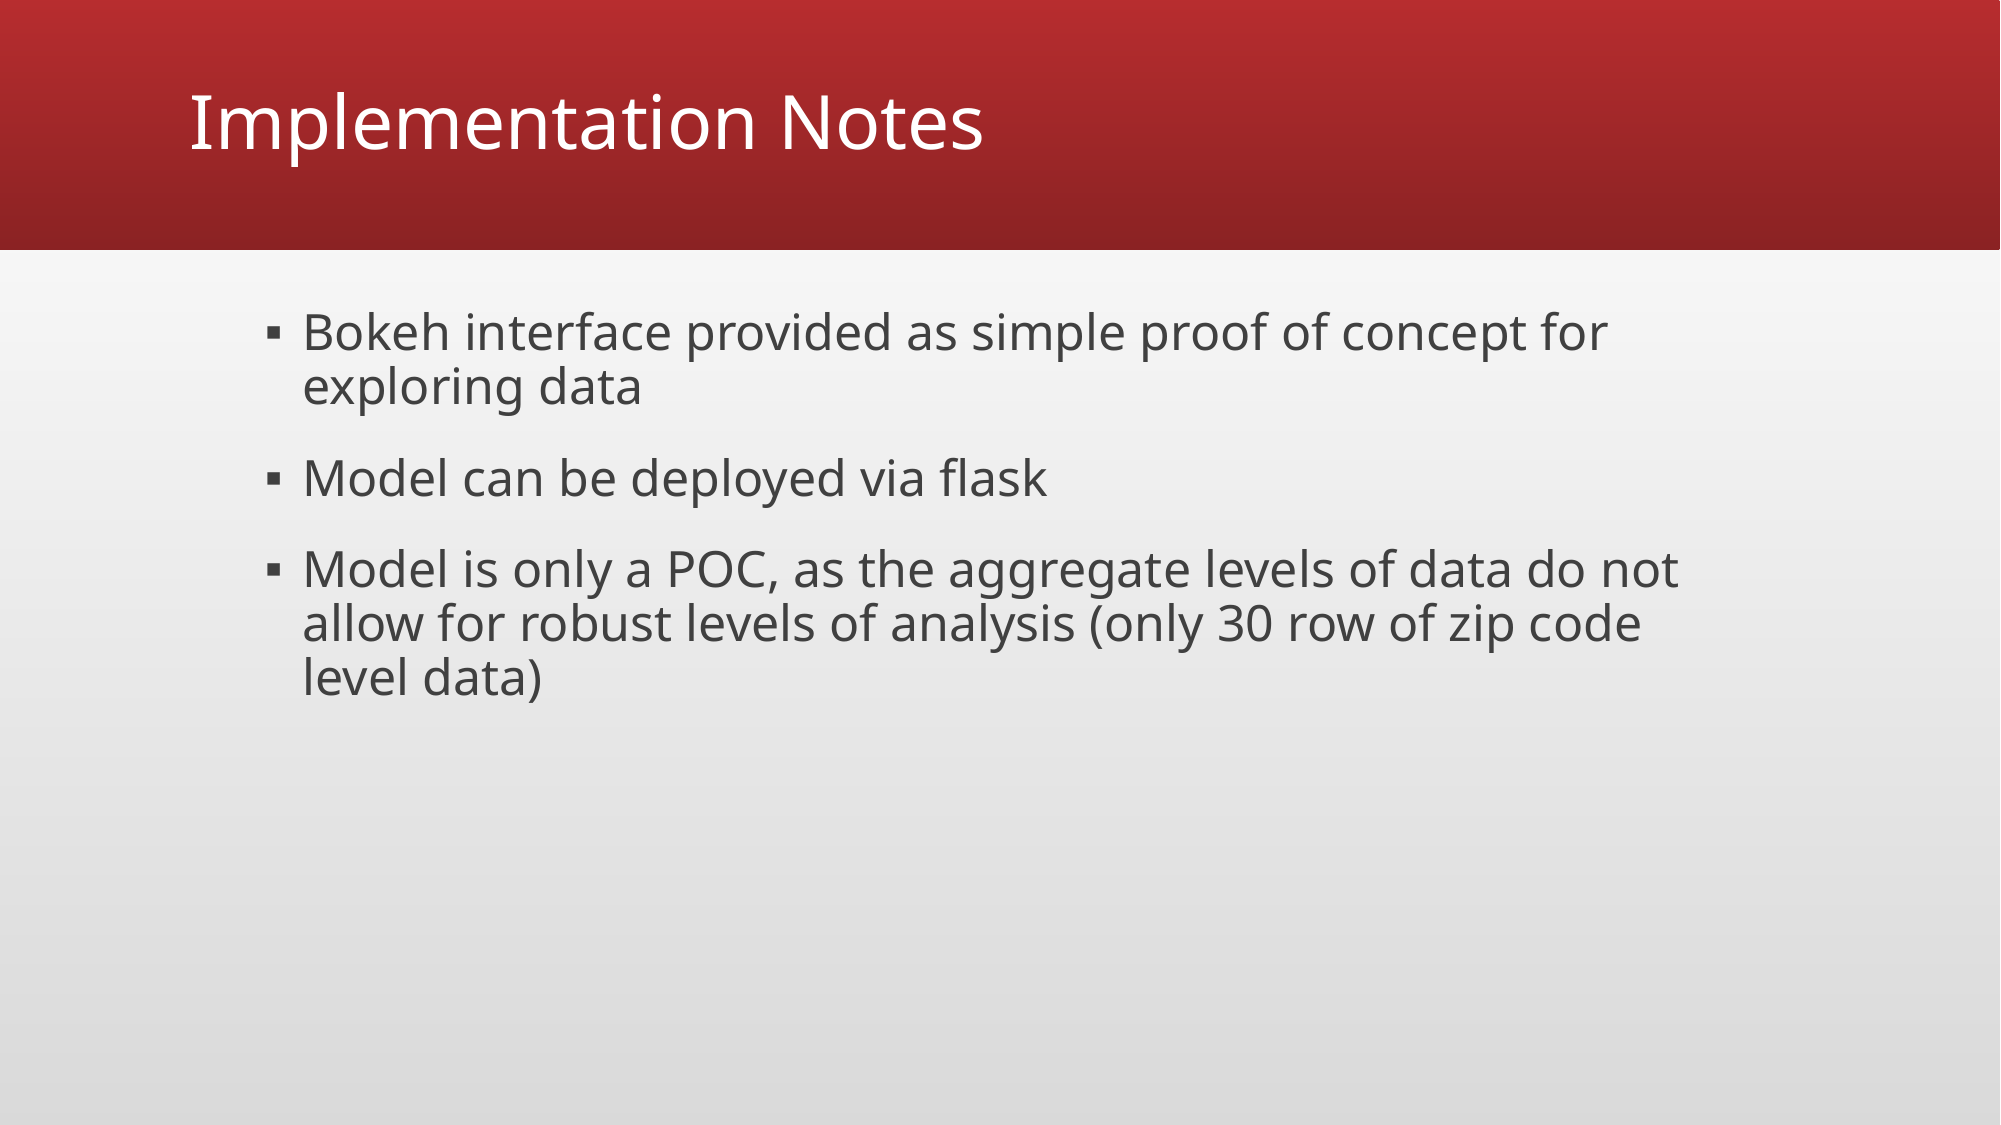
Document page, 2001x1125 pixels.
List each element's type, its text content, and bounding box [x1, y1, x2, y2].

list Bokeh interface provided as simple proof of concept for exploring data Model can be deployed via flask Model is only a POC, as the aggregate levels of data do not allow for robust levels of analysis (only 30 row of zip code level data) [249, 299, 1750, 1050]
title Implementation Notes [174, 16, 1825, 234]
